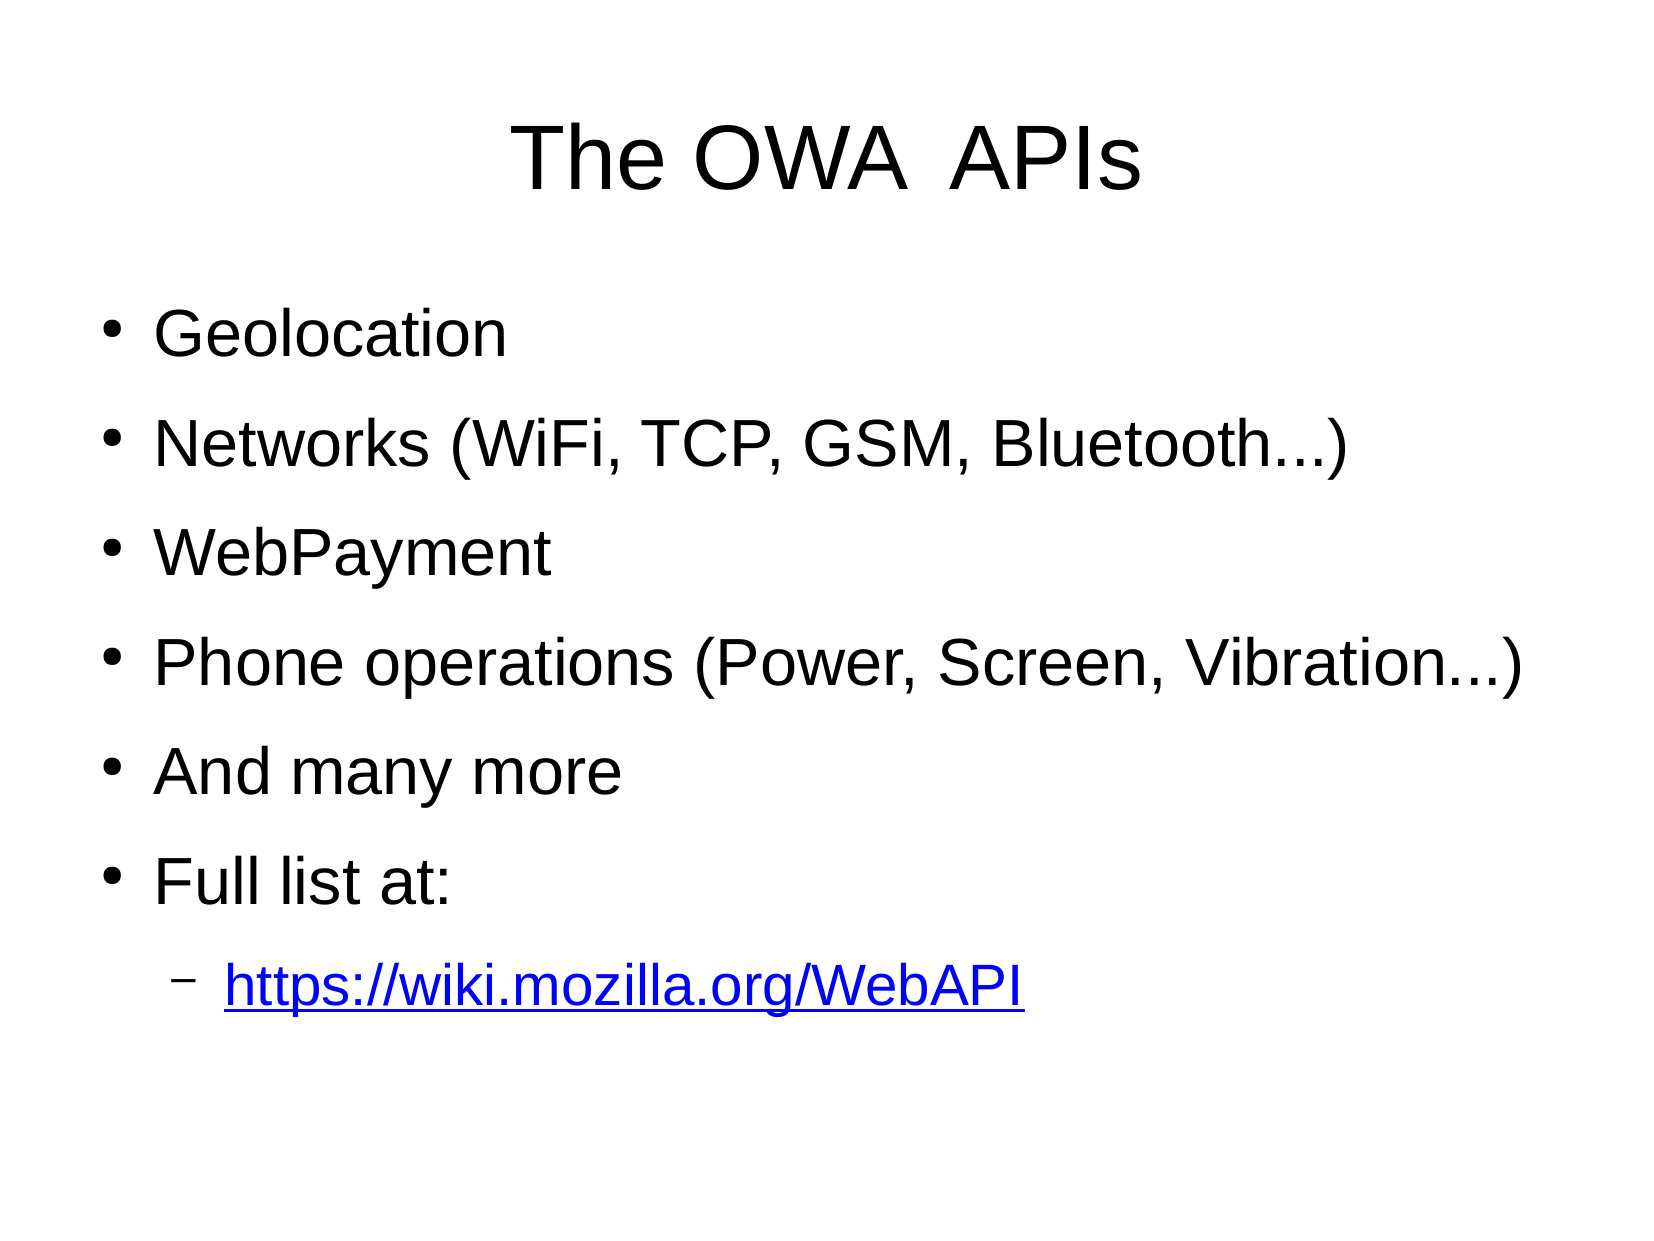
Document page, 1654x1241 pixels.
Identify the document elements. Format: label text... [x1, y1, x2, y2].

title The OWA APIs [82, 49, 1571, 257]
list Geolocation Networks (WiFi, TCP, GSM, Bluetooth...) WebPayment Phone operations (Power, Screen, Vibration...) And many more Full list at: https://wiki.mozilla.org/WebAPI [82, 290, 1538, 1010]
